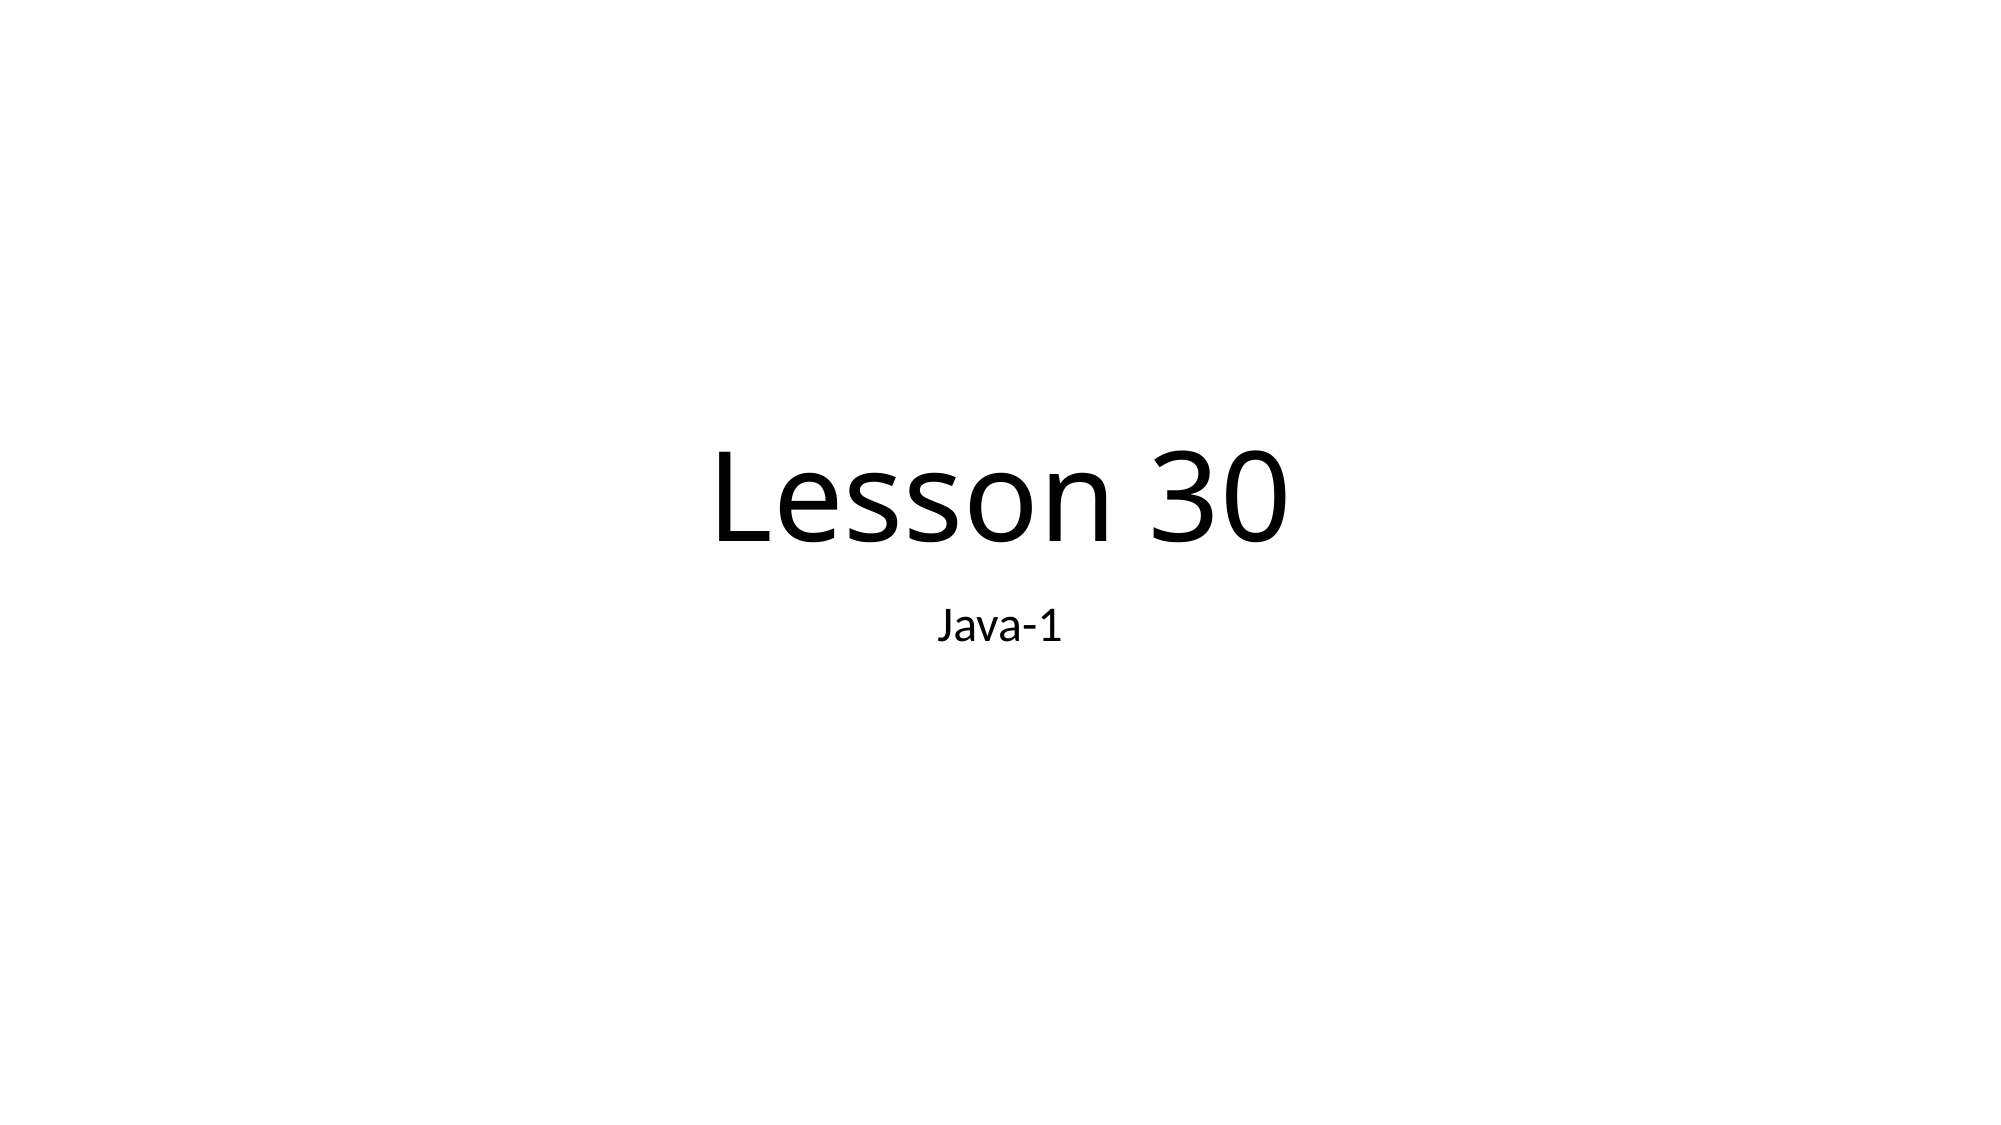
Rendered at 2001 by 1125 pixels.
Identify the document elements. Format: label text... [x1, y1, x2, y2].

subtitle Java-1 [249, 590, 1750, 863]
title Lesson 30 [249, 184, 1750, 576]
